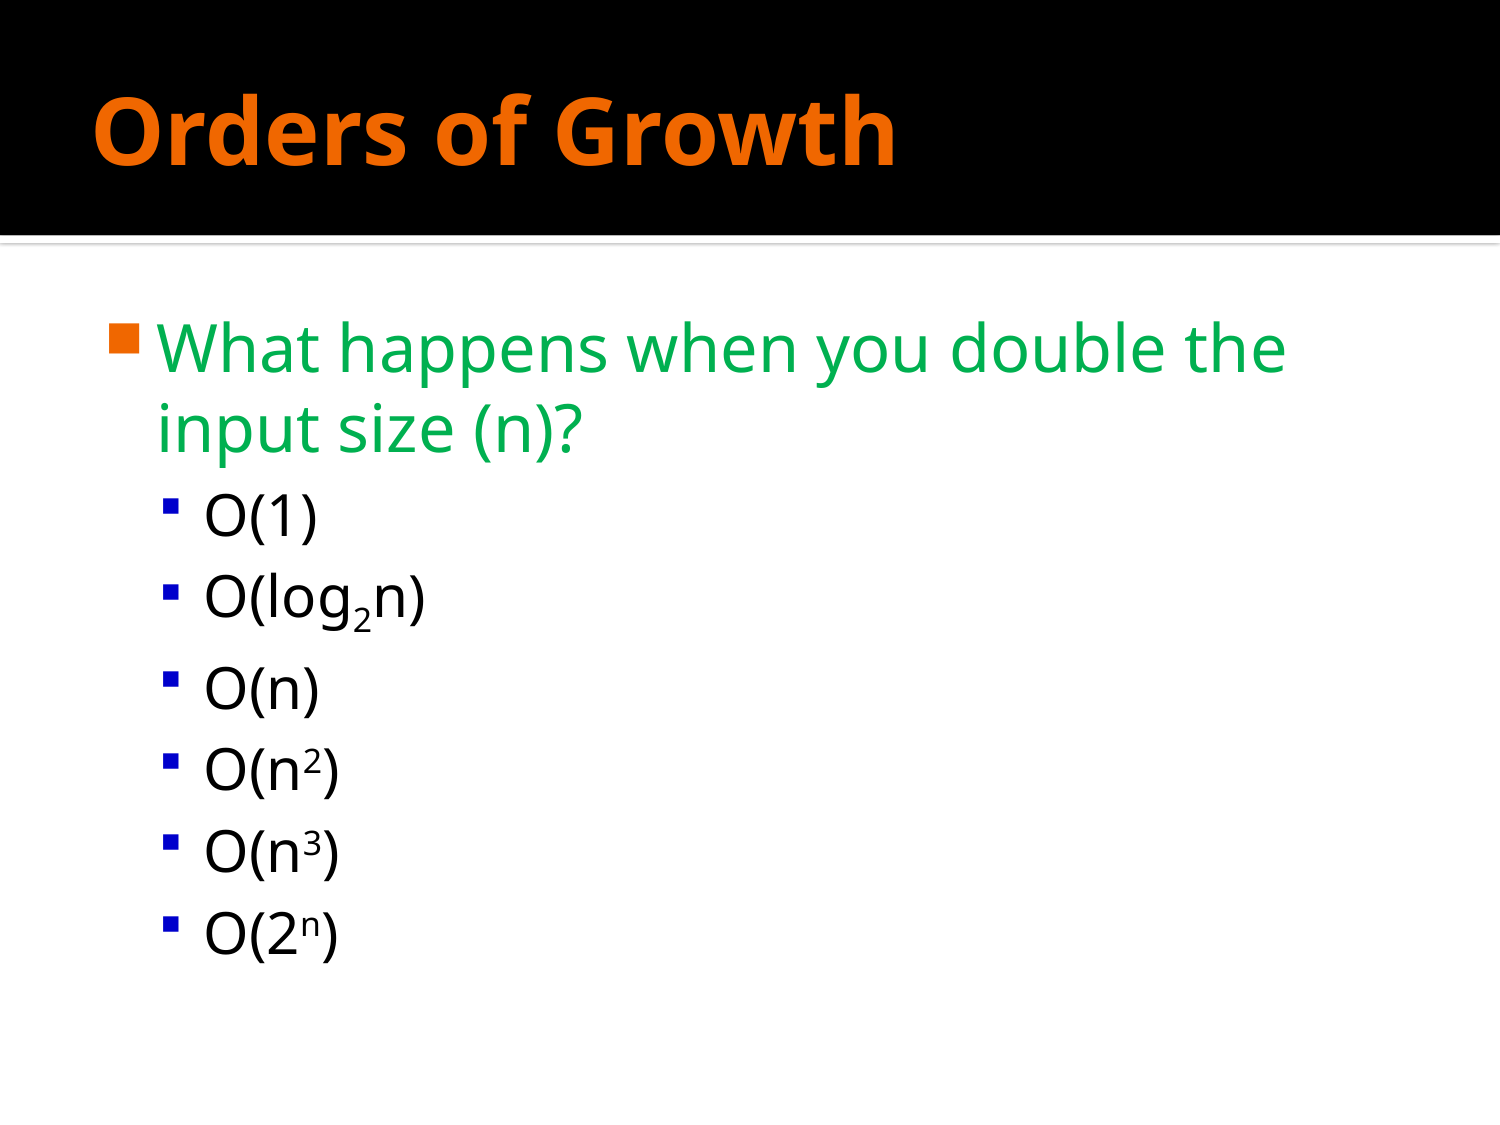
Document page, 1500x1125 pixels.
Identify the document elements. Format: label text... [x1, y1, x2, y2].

title Orders of Growth [75, 25, 1425, 231]
list What happens when you double the input size (n)? O(1) O(log2n) O(n) O(n2) O(n3) O(2n) [75, 291, 1425, 1050]
